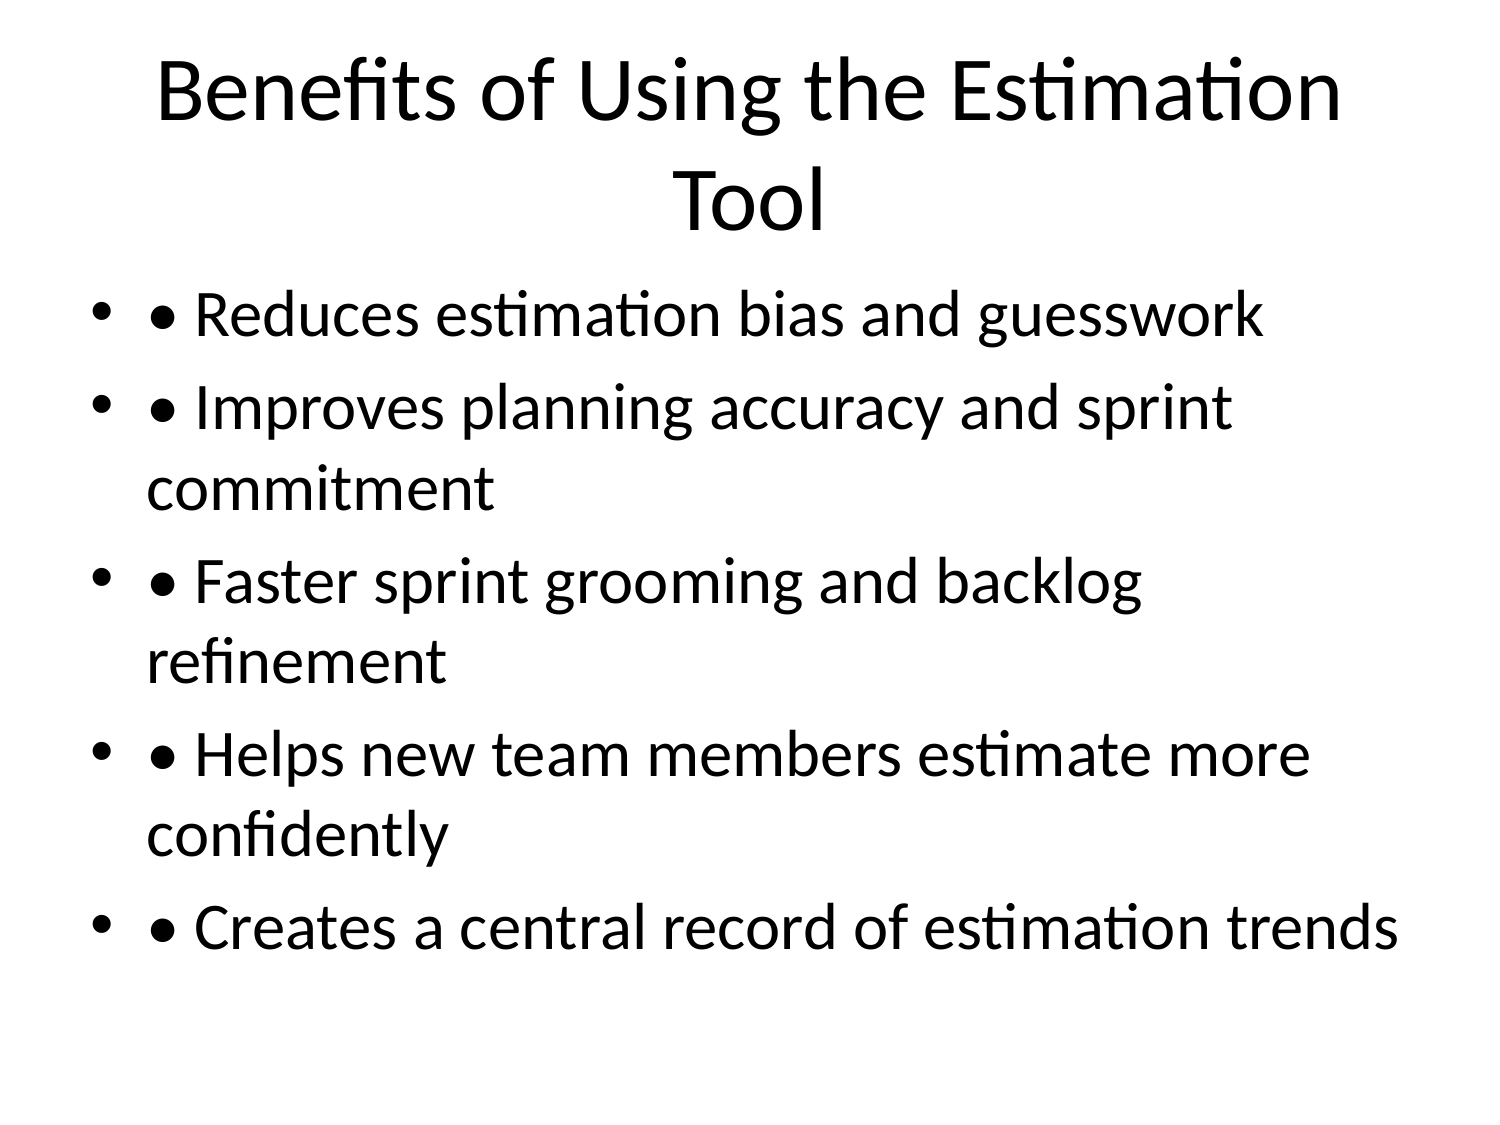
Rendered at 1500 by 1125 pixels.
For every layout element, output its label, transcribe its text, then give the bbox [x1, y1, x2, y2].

title Benefits of Using the Estimation Tool [75, 45, 1425, 233]
list • Reduces estimation bias and guesswork • Improves planning accuracy and sprint commitment • Faster sprint grooming and backlog refinement • Helps new team members estimate more confidently • Creates a central record of estimation trends [75, 262, 1425, 1005]
